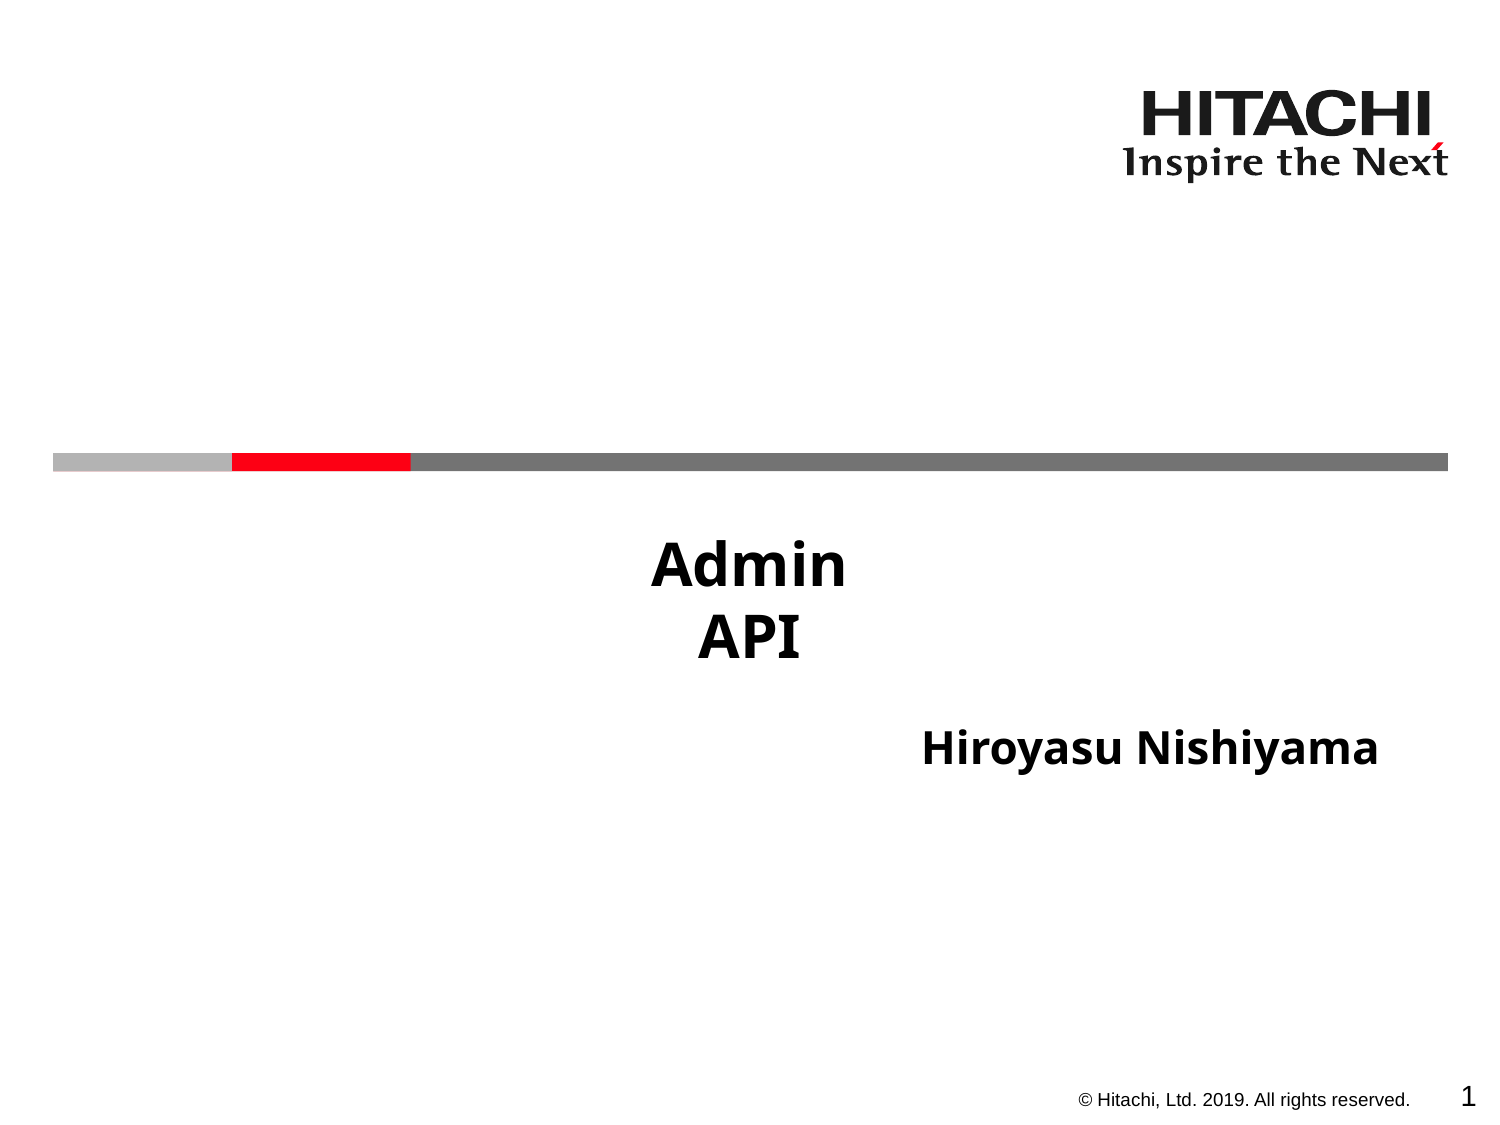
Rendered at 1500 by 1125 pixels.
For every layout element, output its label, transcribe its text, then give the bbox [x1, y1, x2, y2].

title Admin API [579, 518, 921, 607]
slide_number 0 [1411, 1073, 1492, 1124]
list Hiroyasu Nishiyama [906, 711, 1430, 783]
